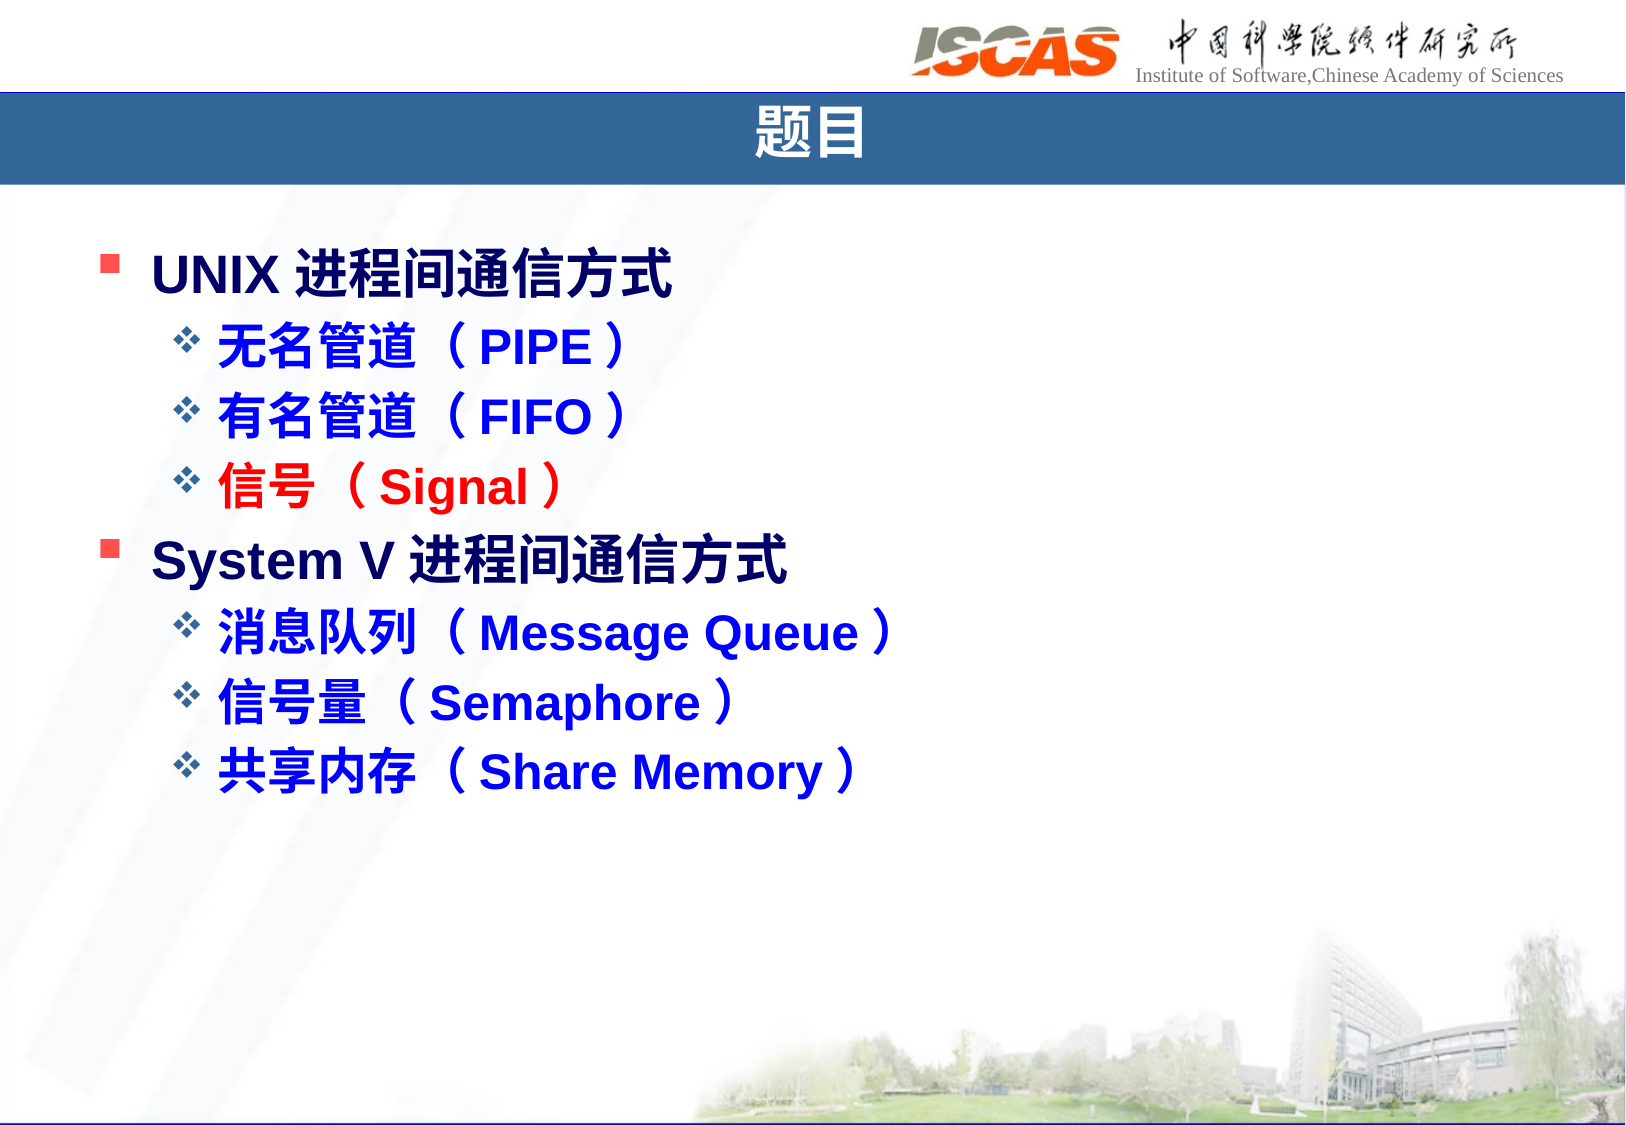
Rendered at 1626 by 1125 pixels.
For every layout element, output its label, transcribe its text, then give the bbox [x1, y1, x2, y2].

list UNIX进程间通信方式 无名管道（PIPE） 有名管道（FIFO） 信号（Signal） System V进程间通信方式 消息队列（Message Queue） 信号量（Semaphore） 共享内存（Share Memory） [80, 231, 1545, 988]
picture [907, 18, 1132, 87]
picture [0, 92, 1626, 1125]
title 题目 [0, 93, 1625, 185]
picture [1166, 15, 1519, 71]
